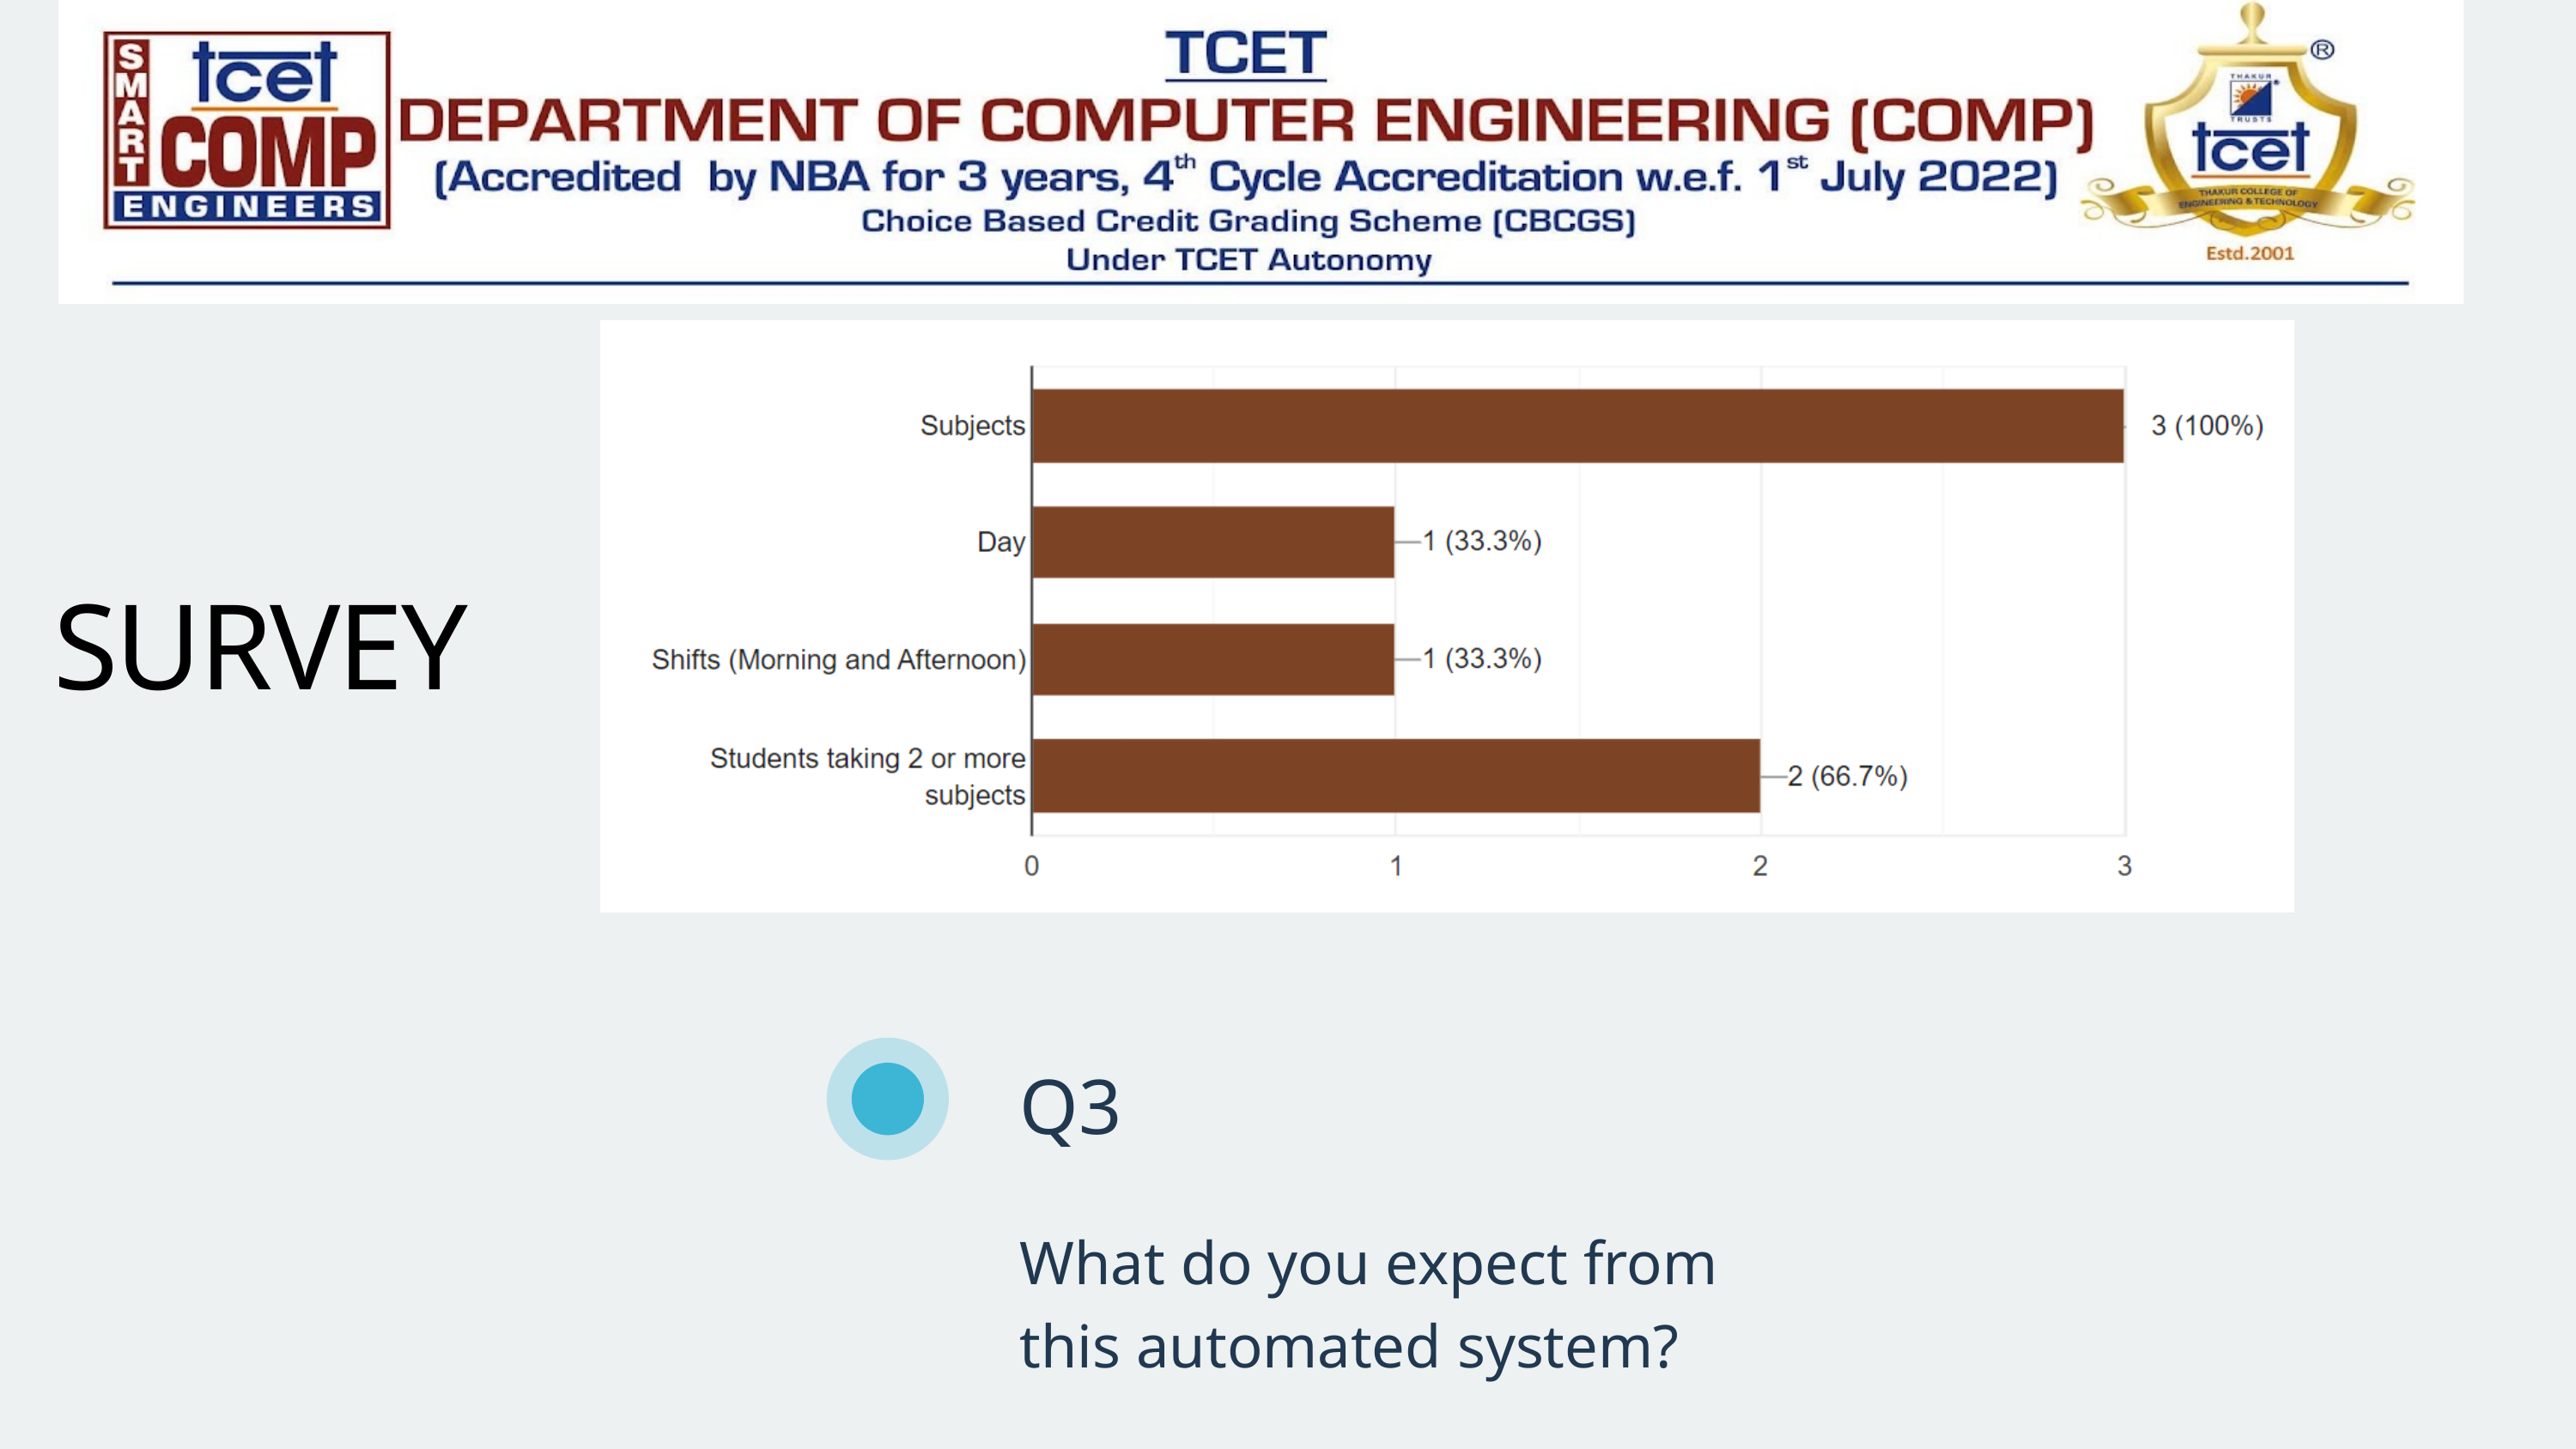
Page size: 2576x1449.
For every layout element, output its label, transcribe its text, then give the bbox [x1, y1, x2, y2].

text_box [826, 1037, 950, 1161]
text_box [1019, 1058, 1786, 1372]
picture [600, 320, 2294, 912]
picture [58, 0, 2464, 304]
text_box SURVEY [53, 552, 594, 714]
